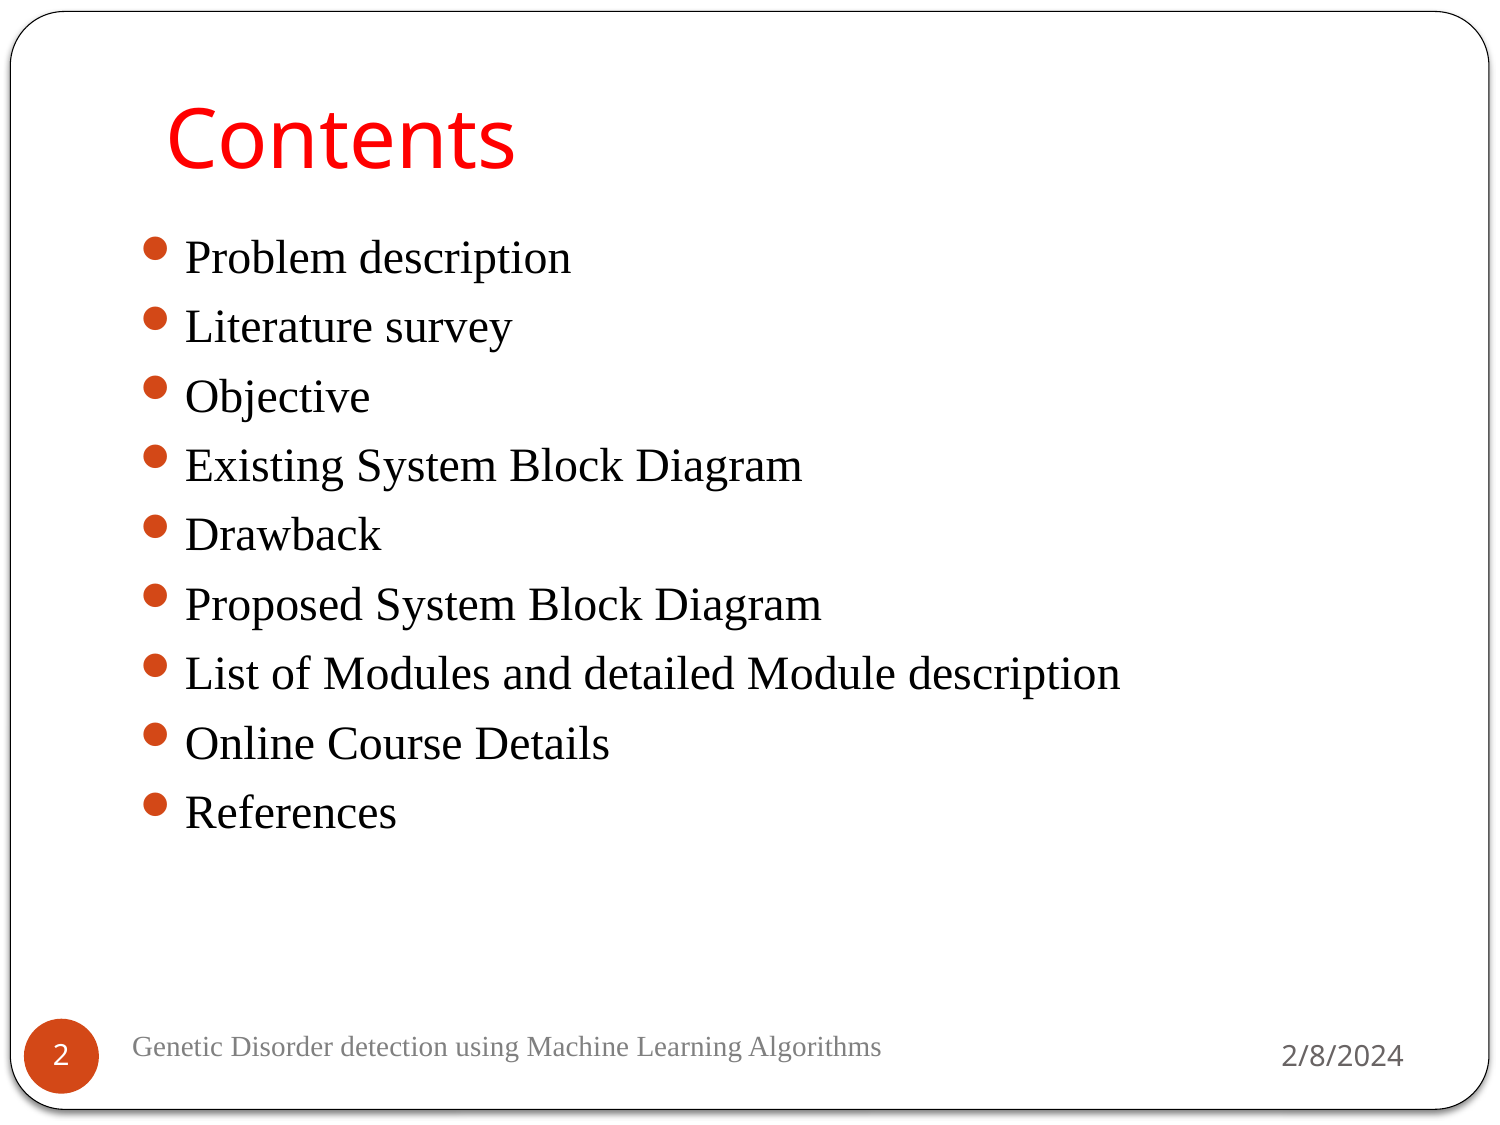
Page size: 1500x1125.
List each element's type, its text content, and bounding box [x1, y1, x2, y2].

slide_number 2 [23, 1018, 98, 1094]
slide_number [1012, 1015, 1419, 1094]
title Contents [149, 44, 1426, 201]
footer Genetic Disorder detection using Machine Learning Algorithms [98, 1025, 916, 1100]
list Problem description Literature survey Objective Existing System Block Diagram Drawback Proposed System Block Diagram List of Modules and detailed Module description Online Course Details References [124, 217, 1401, 1043]
